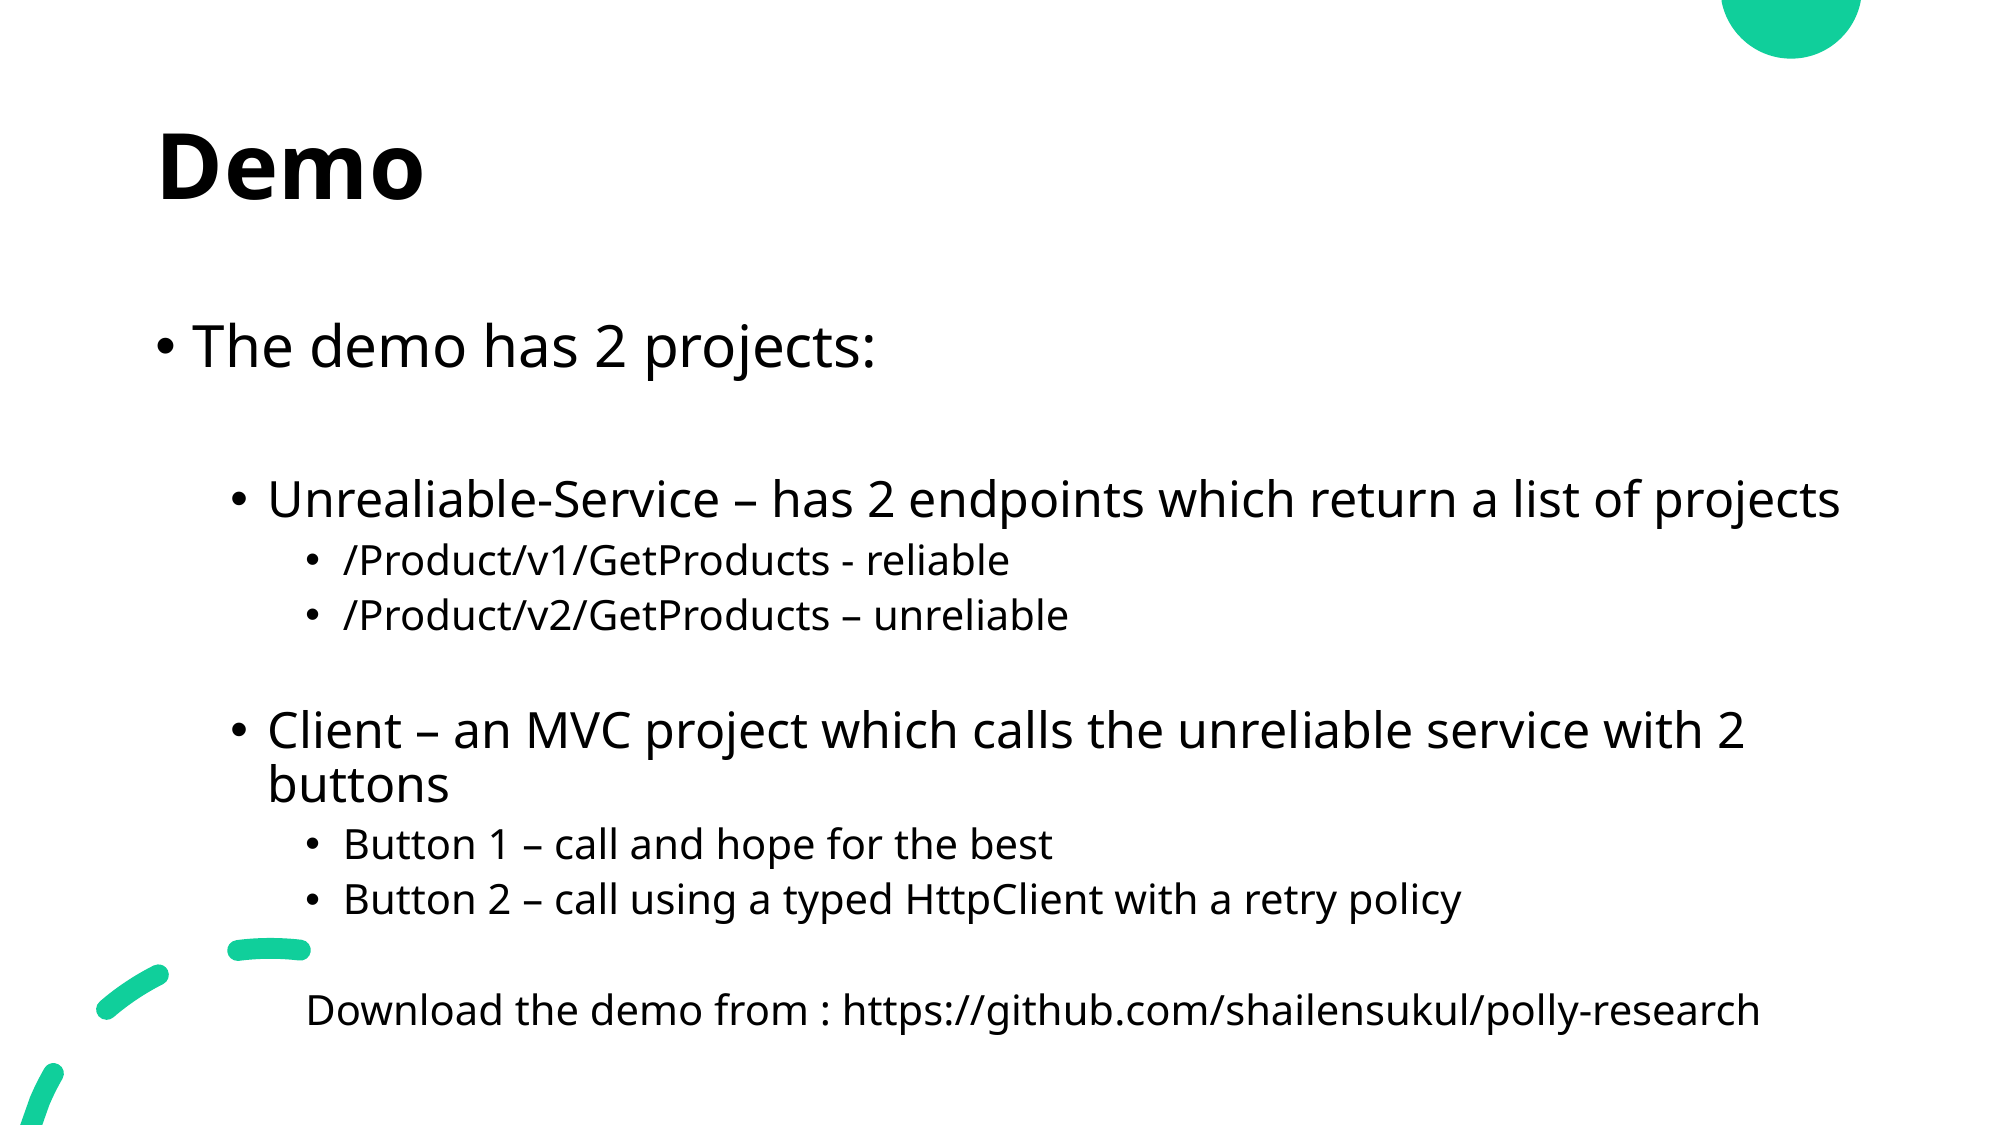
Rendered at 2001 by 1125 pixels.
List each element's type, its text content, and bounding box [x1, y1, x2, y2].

title Demo [137, 59, 1863, 278]
list The demo has 2 projects: Unrealiable-Service – has 2 endpoints which return a list of projects /Product/v1/GetProducts - reliable /Product/v2/GetProducts – unreliable Client – an MVC project which calls the unreliable service with 2 buttons Button 1 – call and hope for the best Button 2 – call using a typed HttpClient with a retry policy Download the demo from : https://github.com/shailensukul/polly-research [137, 299, 1863, 933]
